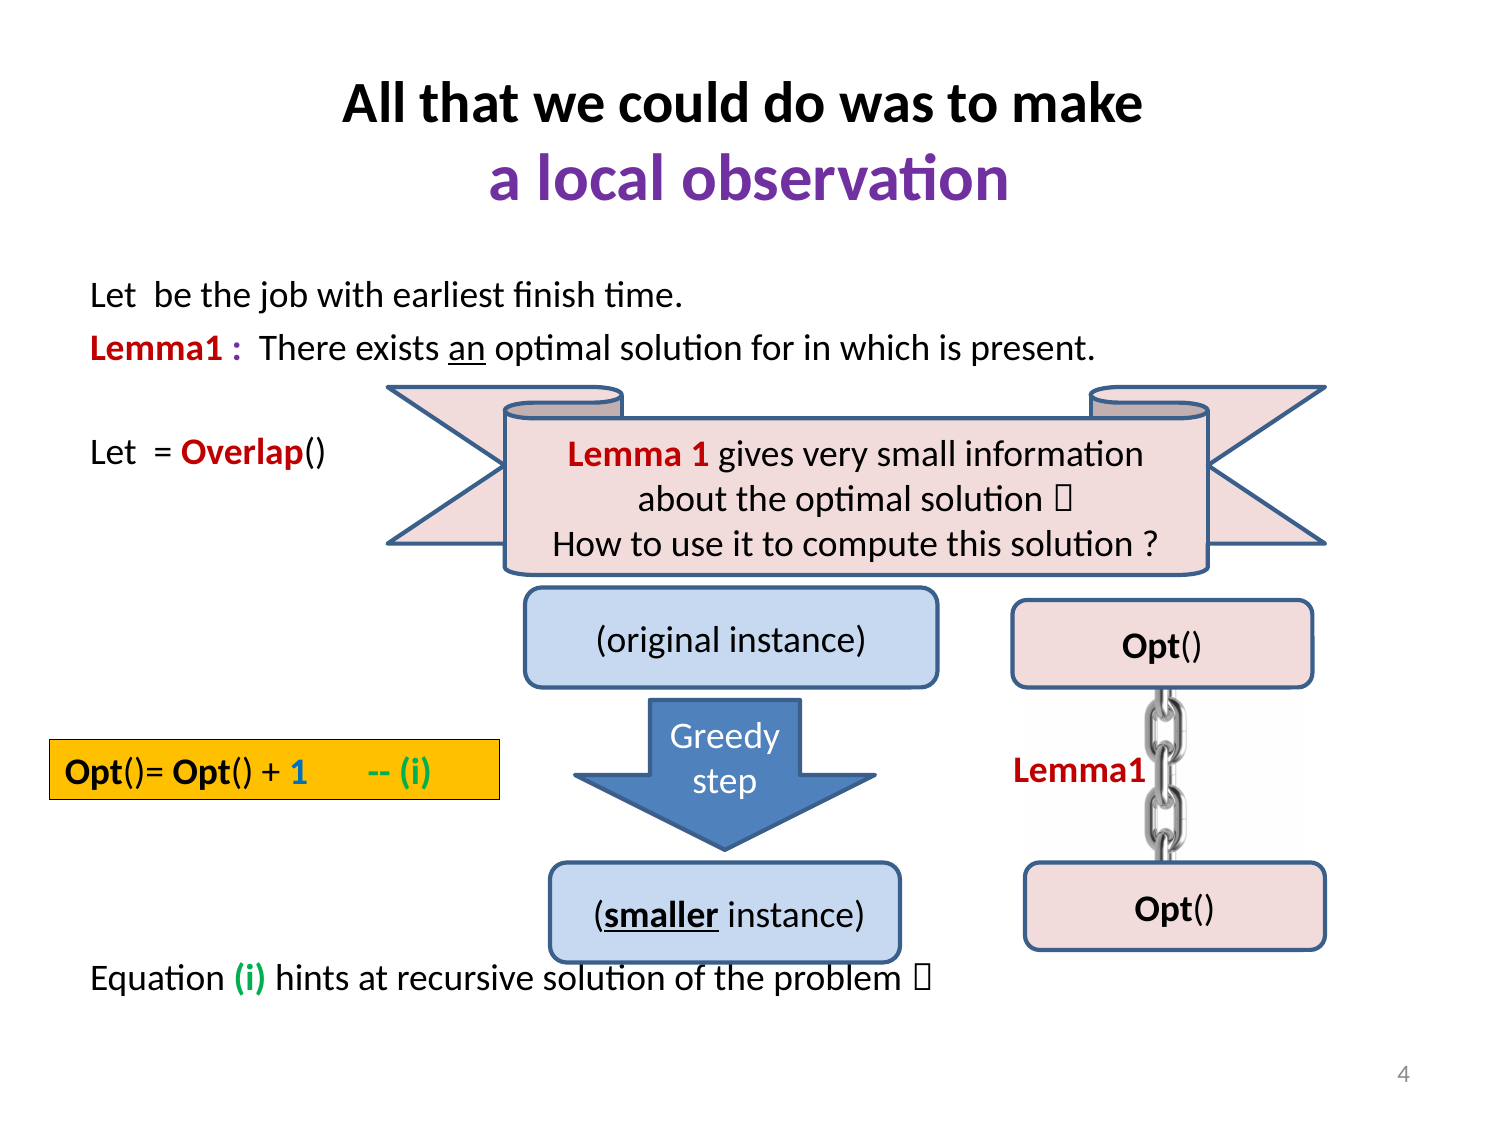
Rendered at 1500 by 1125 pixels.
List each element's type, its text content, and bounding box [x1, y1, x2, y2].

title All that we could do was to make a local observation [75, 45, 1425, 233]
picture [989, 634, 1341, 916]
text_box Lemma 1 gives very small information about the optimal solution  How to use it to compute this solution ? [385, 384, 1328, 578]
slide_number 4 [1074, 1042, 1425, 1103]
text_box Greedy step [572, 697, 878, 852]
